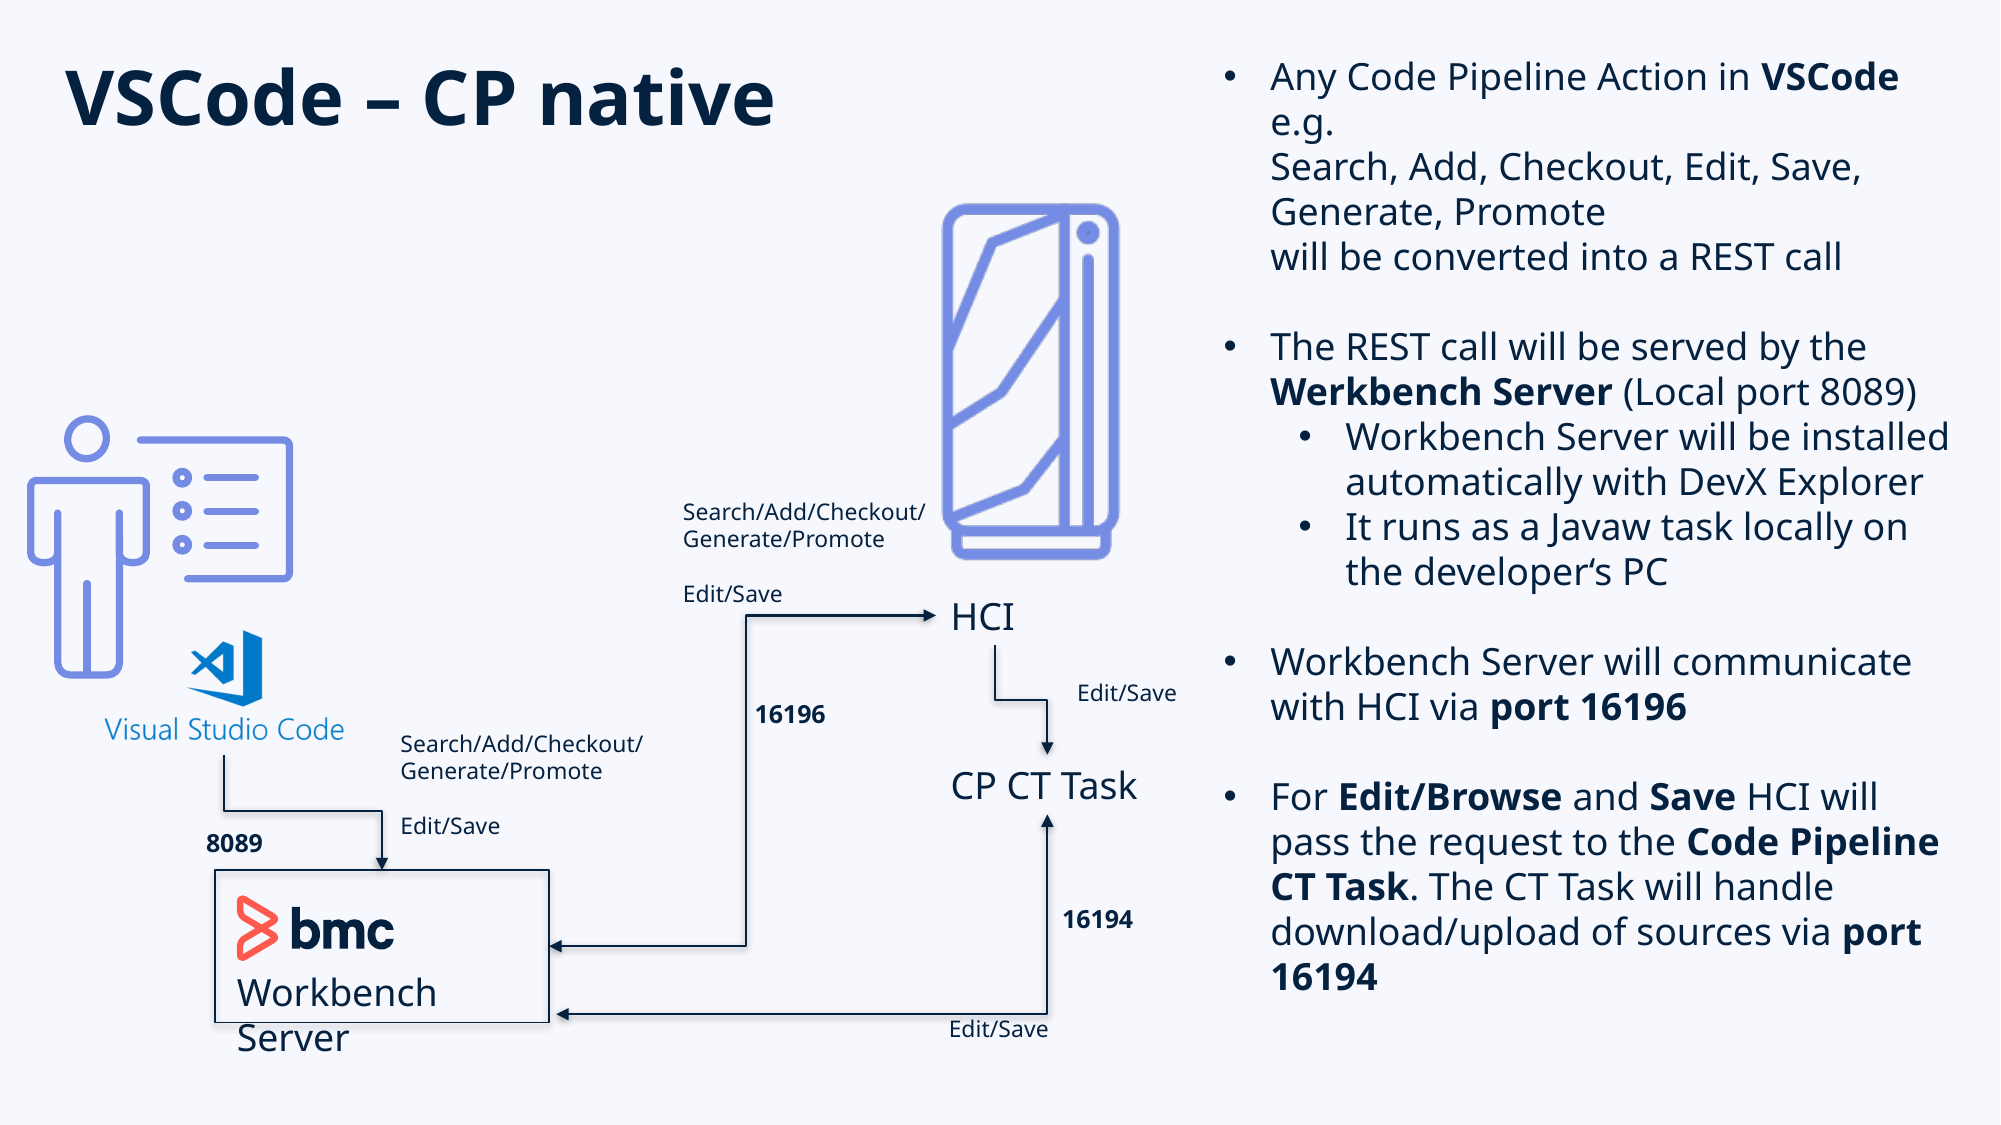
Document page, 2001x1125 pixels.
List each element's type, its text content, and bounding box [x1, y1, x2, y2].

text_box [713, 657, 891, 1125]
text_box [245, 733, 362, 868]
text_box Any Code Pipeline Action in VSCode e.g. Search, Add, Checkout, Edit, Save, Generate, Promote will be converted into a REST call The REST call will be served by the Werkbench Server (Local port 8089) Workbench Server will be installed automatically with DevX Explorer It runs as a Javaw task locally on the developer‘s PC Workbench Server will communicate with HCI via port 16196 For Edit/Browse and Save HCI will pass the request to the Code Pipeline CT Task. The CT Task will handle download/upload of sources via port 16194 [1208, 45, 1982, 1006]
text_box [214, 869, 557, 1023]
text_box CP CT Task [941, 754, 1159, 815]
text_box Edit/Save [1062, 670, 1192, 714]
text_box HCI [938, 585, 1055, 646]
title VSCode – CP native [65, 42, 1935, 149]
picture [85, 615, 364, 755]
text_box Search/Add/Checkout/ Generate/Promote Edit/Save [668, 490, 941, 615]
text_box 16194 [1047, 896, 1149, 942]
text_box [30, 418, 290, 676]
text_box 8089 [191, 820, 239, 865]
picture [939, 201, 1123, 563]
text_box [966, 674, 1076, 727]
text_box Edit/Save [933, 1007, 1064, 1050]
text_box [548, 615, 937, 947]
text_box Search/Add/Checkout/ Generate/Promote Edit/Save [385, 721, 543, 847]
